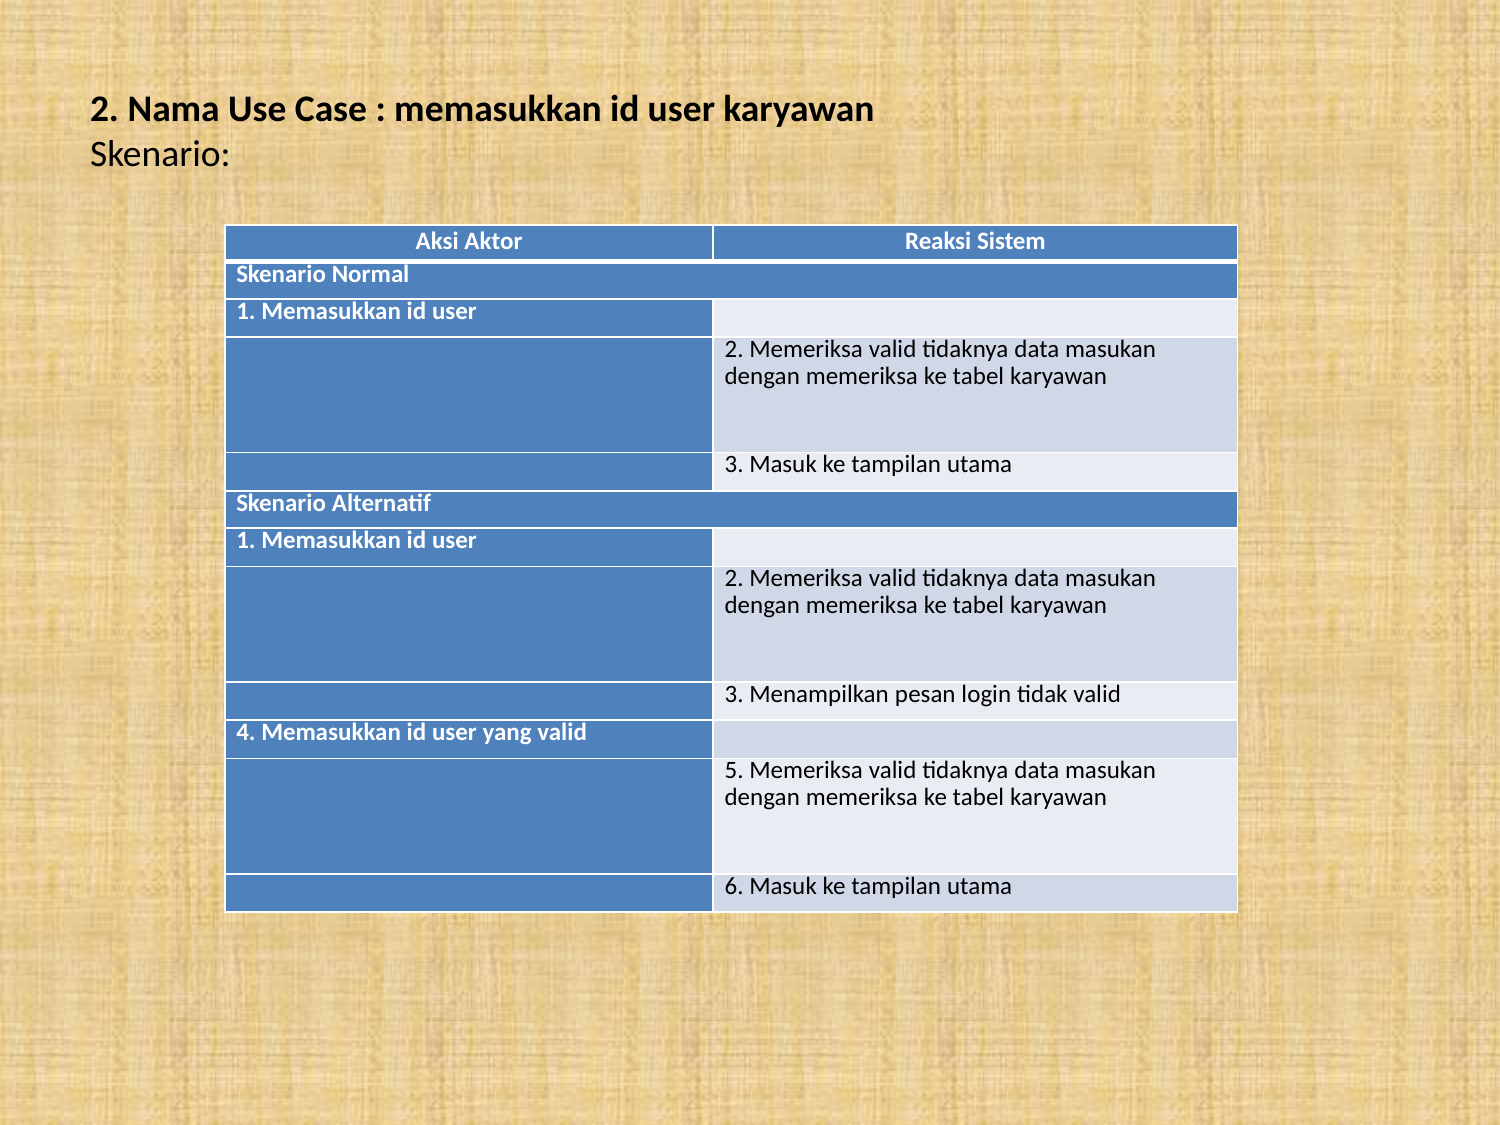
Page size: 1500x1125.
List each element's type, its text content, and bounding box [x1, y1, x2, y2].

table_cell 1. Memasukkan id user [226, 300, 712, 336]
table_cell 2. Memeriksa valid tidaknya data masukan dengan memeriksa ke tabel karyawan [714, 338, 1237, 452]
table_cell [226, 338, 712, 452]
table_cell [226, 567, 712, 681]
table_cell 4. Memasukkan id user yang valid [226, 721, 712, 758]
table_cell [714, 721, 1237, 758]
table_cell 5. Memeriksa valid tidaknya data masukan dengan memeriksa ke tabel karyawan [714, 759, 1237, 873]
picture [0, 0, 1500, 1125]
table_cell [714, 300, 1237, 336]
table_cell 2. Memeriksa valid tidaknya data masukan dengan memeriksa ke tabel karyawan [714, 567, 1237, 681]
table_cell [226, 683, 712, 719]
table_cell 1. Memasukkan id user [226, 529, 712, 566]
table_header Aksi Aktor [226, 226, 712, 259]
title 2. Nama Use Case : memasukkan id user karyawan Skenario: [75, 45, 1425, 233]
table_header Reaksi Sistem [714, 226, 1237, 259]
table_cell [226, 759, 712, 873]
table_cell [226, 875, 712, 911]
table_cell [226, 453, 712, 490]
table_cell 3. Menampilkan pesan login tidak valid [714, 683, 1237, 719]
table_cell Skenario Alternatif [226, 492, 1237, 527]
table_cell Skenario Normal [226, 264, 1237, 298]
table_cell [714, 529, 1237, 566]
table_cell 3. Masuk ke tampilan utama [714, 453, 1237, 490]
table_cell 6. Masuk ke tampilan utama [714, 875, 1237, 911]
